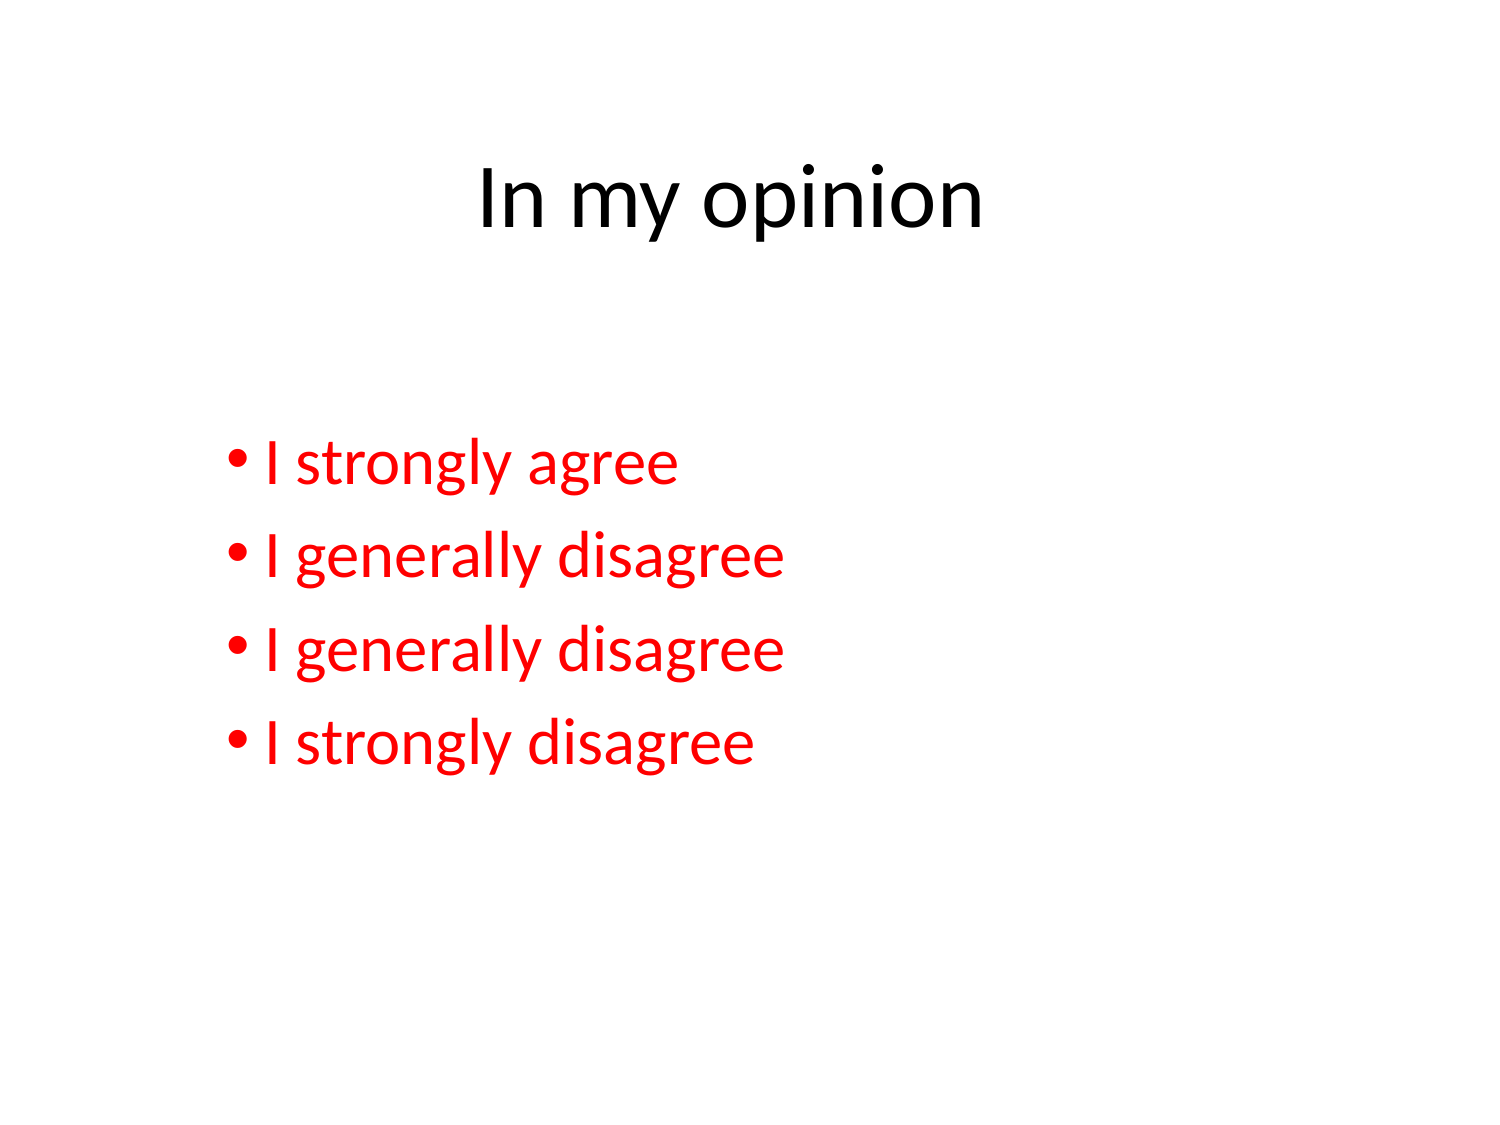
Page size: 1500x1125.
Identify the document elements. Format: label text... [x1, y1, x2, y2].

title In my opinion [93, 70, 1369, 312]
subtitle I strongly agree I generally disagree I generally disagree I strongly disagree [210, 410, 1325, 1032]
